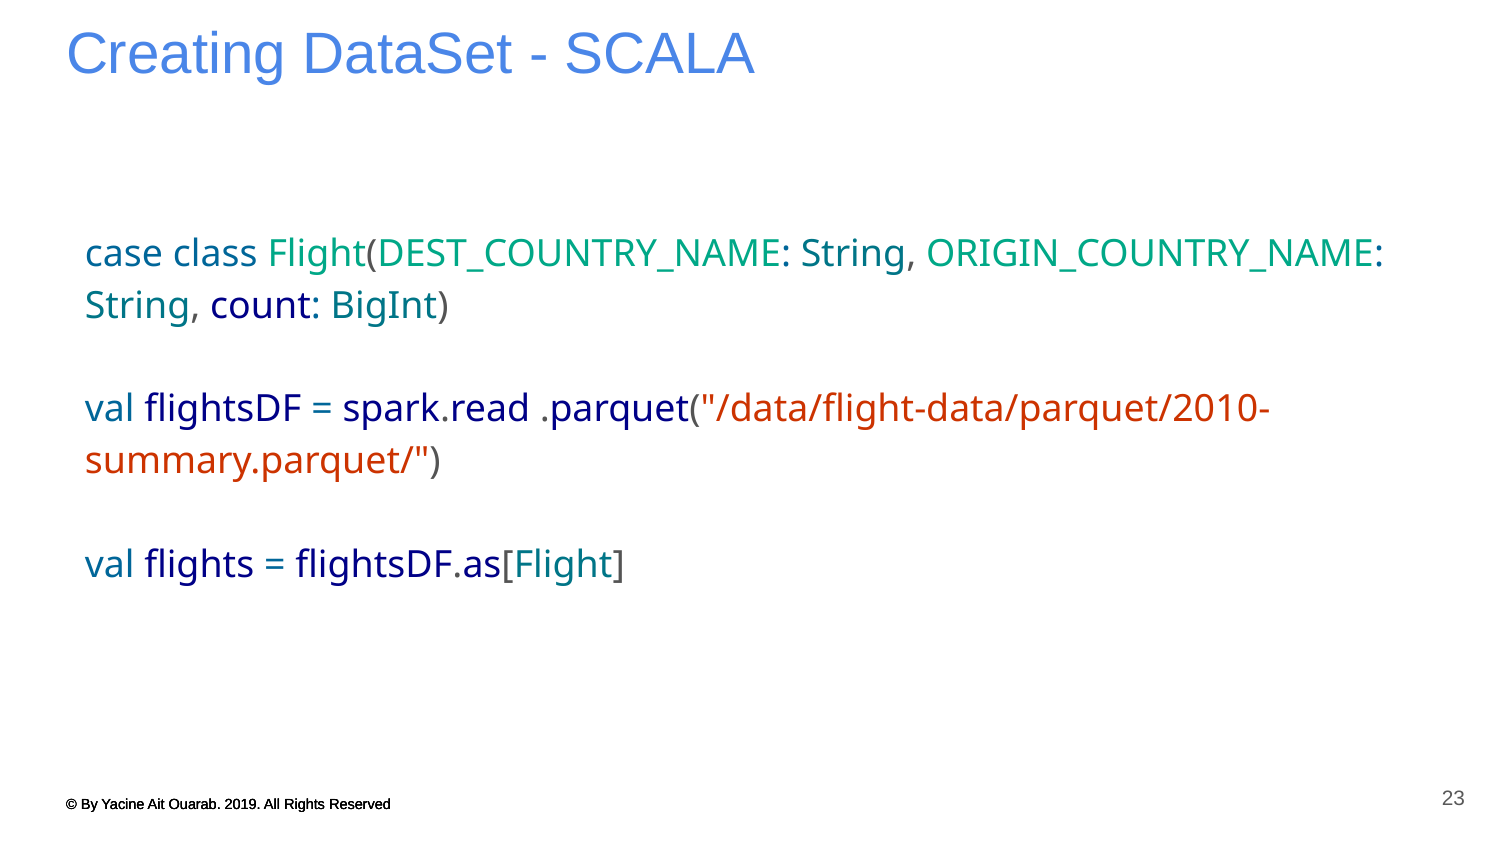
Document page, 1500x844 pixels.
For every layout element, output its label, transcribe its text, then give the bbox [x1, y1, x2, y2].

list case class Flight(DEST_COUNTRY_NAME: String, ORIGIN_COUNTRY_NAME: String, count: BigInt) val flightsDF = spark.read .parquet("/data/flight-data/parquet/2010-summary.parquet/") val flights = flightsDF.as[Flight] [51, 93, 1449, 765]
title Creating DataSet - SCALA [51, 0, 1449, 93]
slide_number 23 [1389, 764, 1480, 830]
